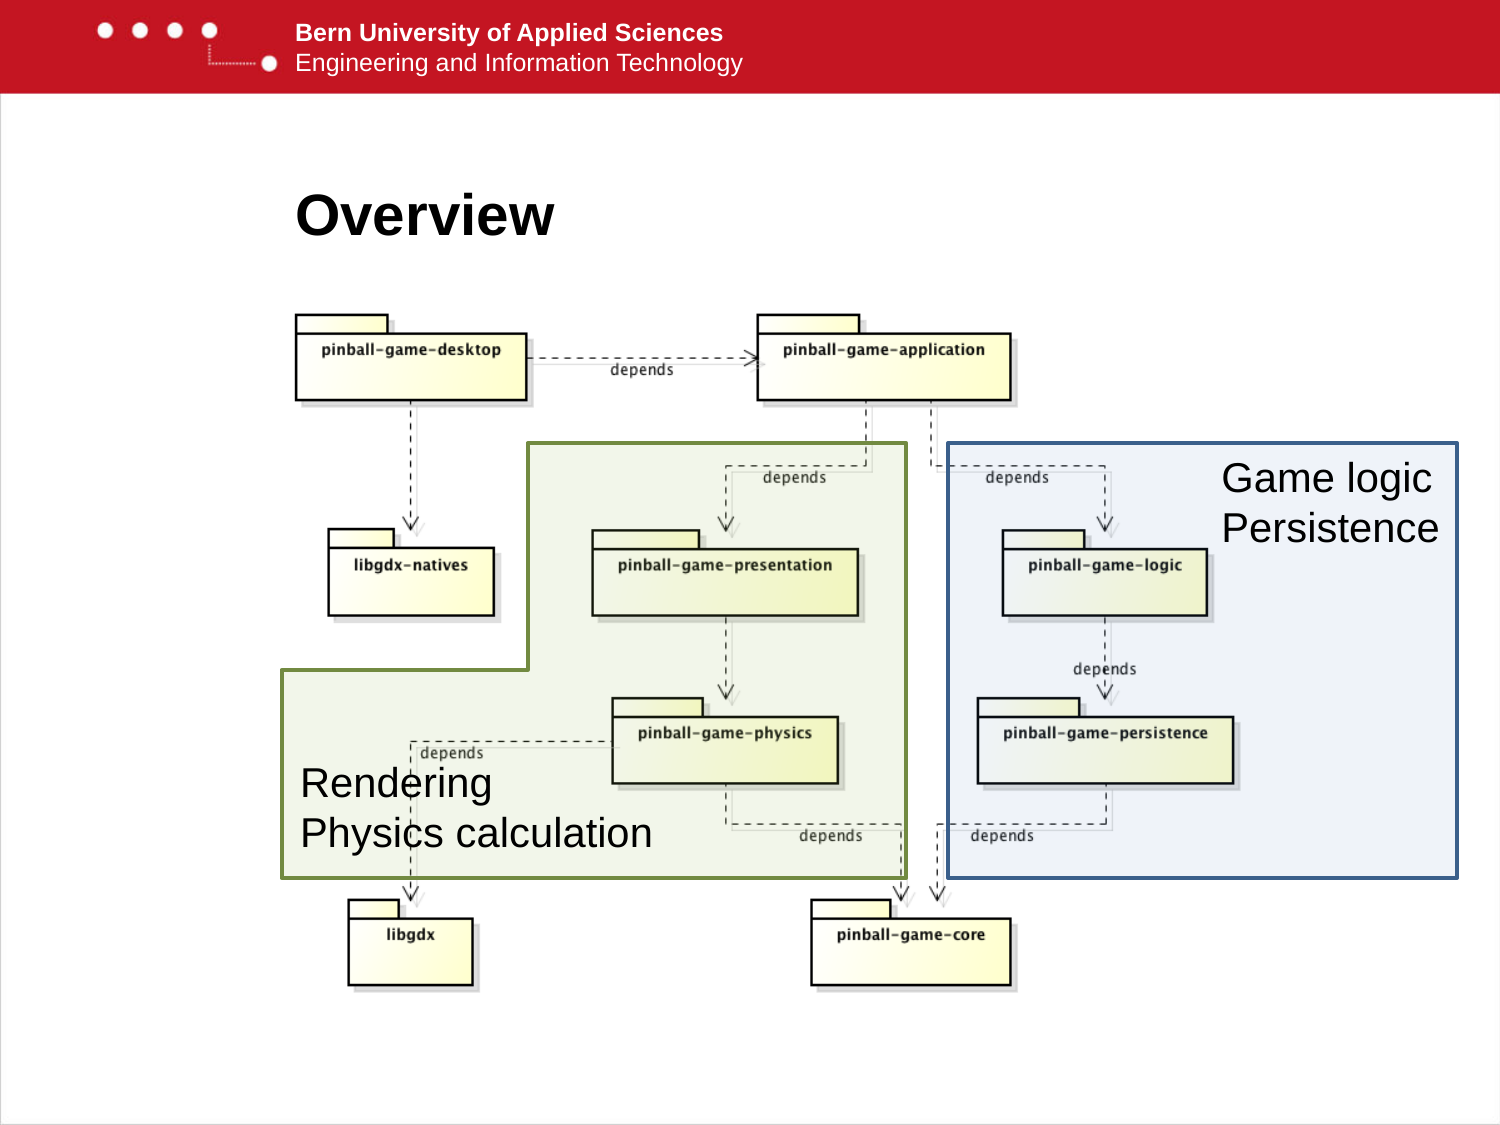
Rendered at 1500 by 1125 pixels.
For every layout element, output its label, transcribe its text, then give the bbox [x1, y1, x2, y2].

text_box [1256, 441, 1459, 880]
picture [0, 0, 1500, 1125]
text_box Game logic Persistence [1256, 443, 1457, 558]
title Overview [295, 177, 1441, 237]
